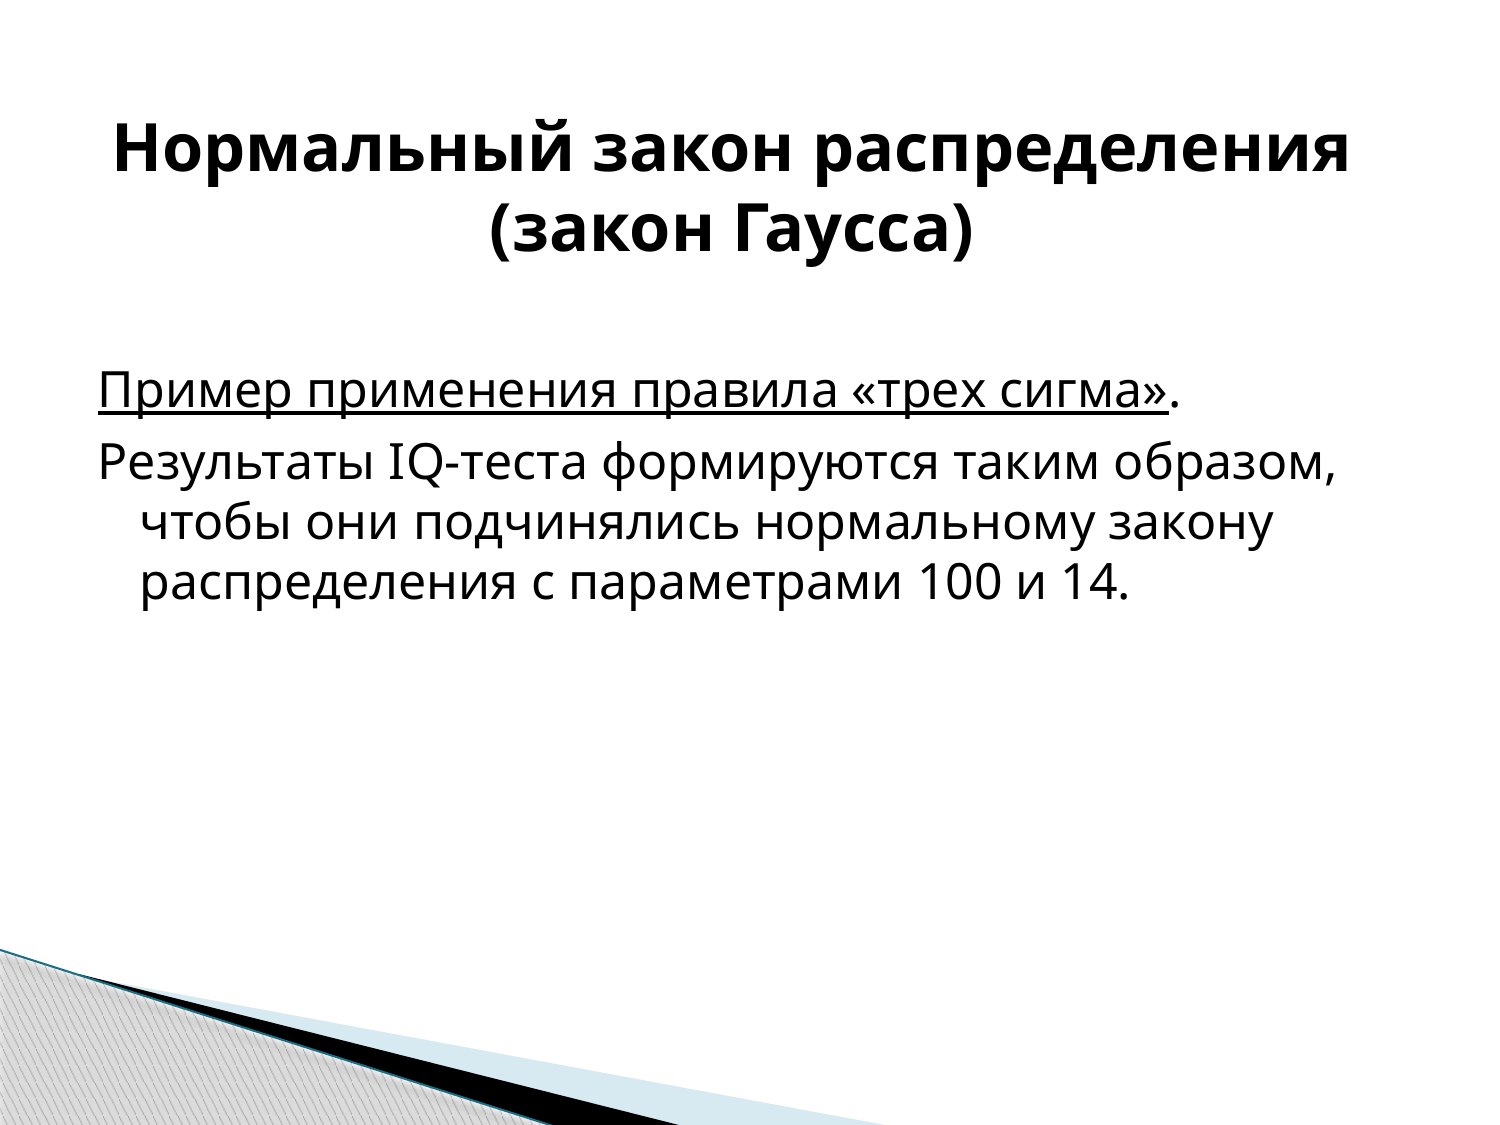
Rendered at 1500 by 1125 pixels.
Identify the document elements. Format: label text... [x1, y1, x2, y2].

title Нормальный закон распределения (закон Гаусса) [88, 113, 1376, 256]
list Пример применения правила «трех сигма». Результаты IQ-теста формируются таким образом, чтобы они подчинялись нормальному закону распределения с параметрами 100 и 14. [64, 349, 1415, 811]
